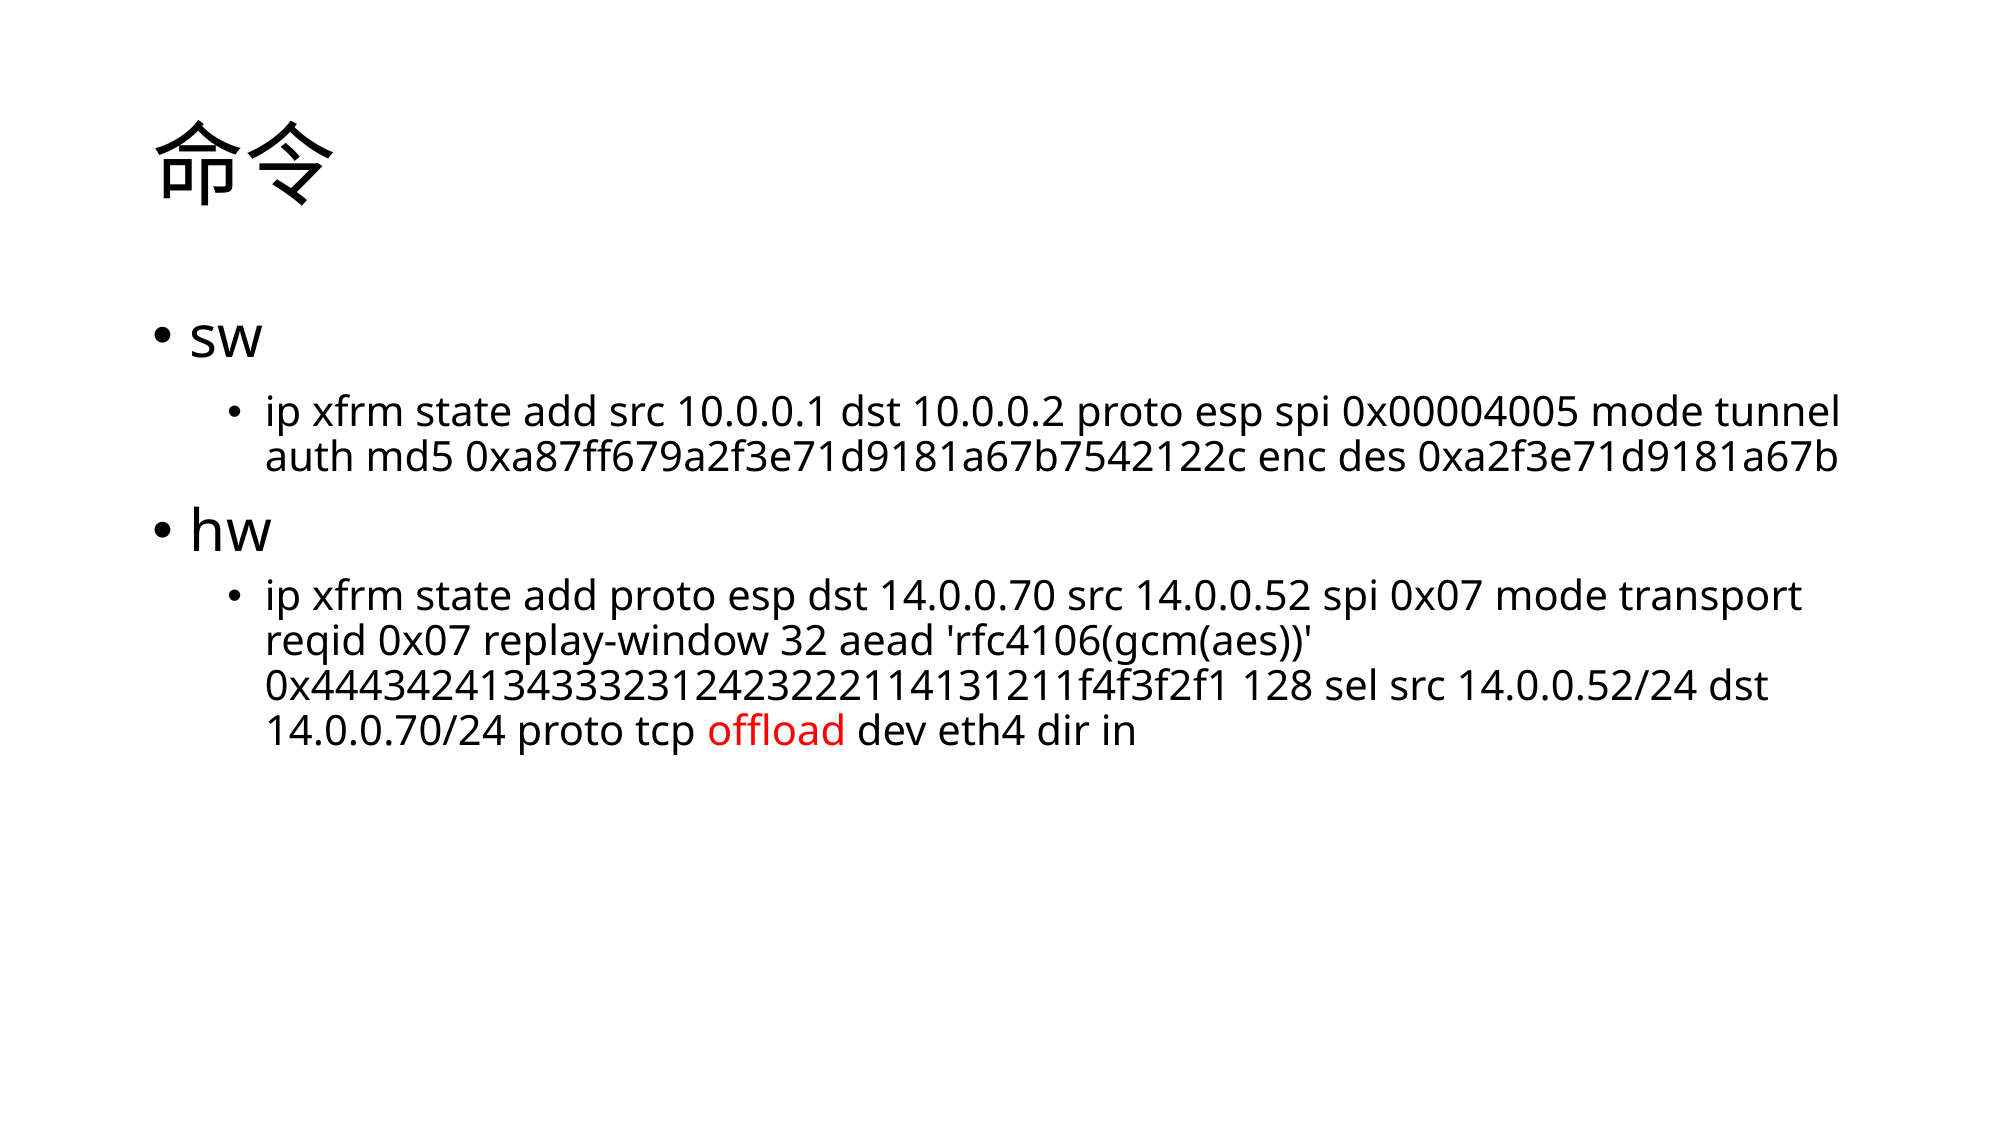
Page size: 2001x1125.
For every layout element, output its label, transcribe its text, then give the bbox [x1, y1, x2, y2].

list sw ip xfrm state add src 10.0.0.1 dst 10.0.0.2 proto esp spi 0x00004005 mode tunnel auth md5 0xa87ff679a2f3e71d9181a67b7542122c enc des 0xa2f3e71d9181a67b hw ip xfrm state add proto esp dst 14.0.0.70 src 14.0.0.52 spi 0x07 mode transport reqid 0x07 replay-window 32 aead 'rfc4106(gcm(aes))' 0x44434241343332312423222114131211f4f3f2f1 128 sel src 14.0.0.52/24 dst 14.0.0.70/24 proto tcp offload dev eth4 dir in [137, 299, 1863, 1014]
title 命令 [137, 59, 1863, 278]
